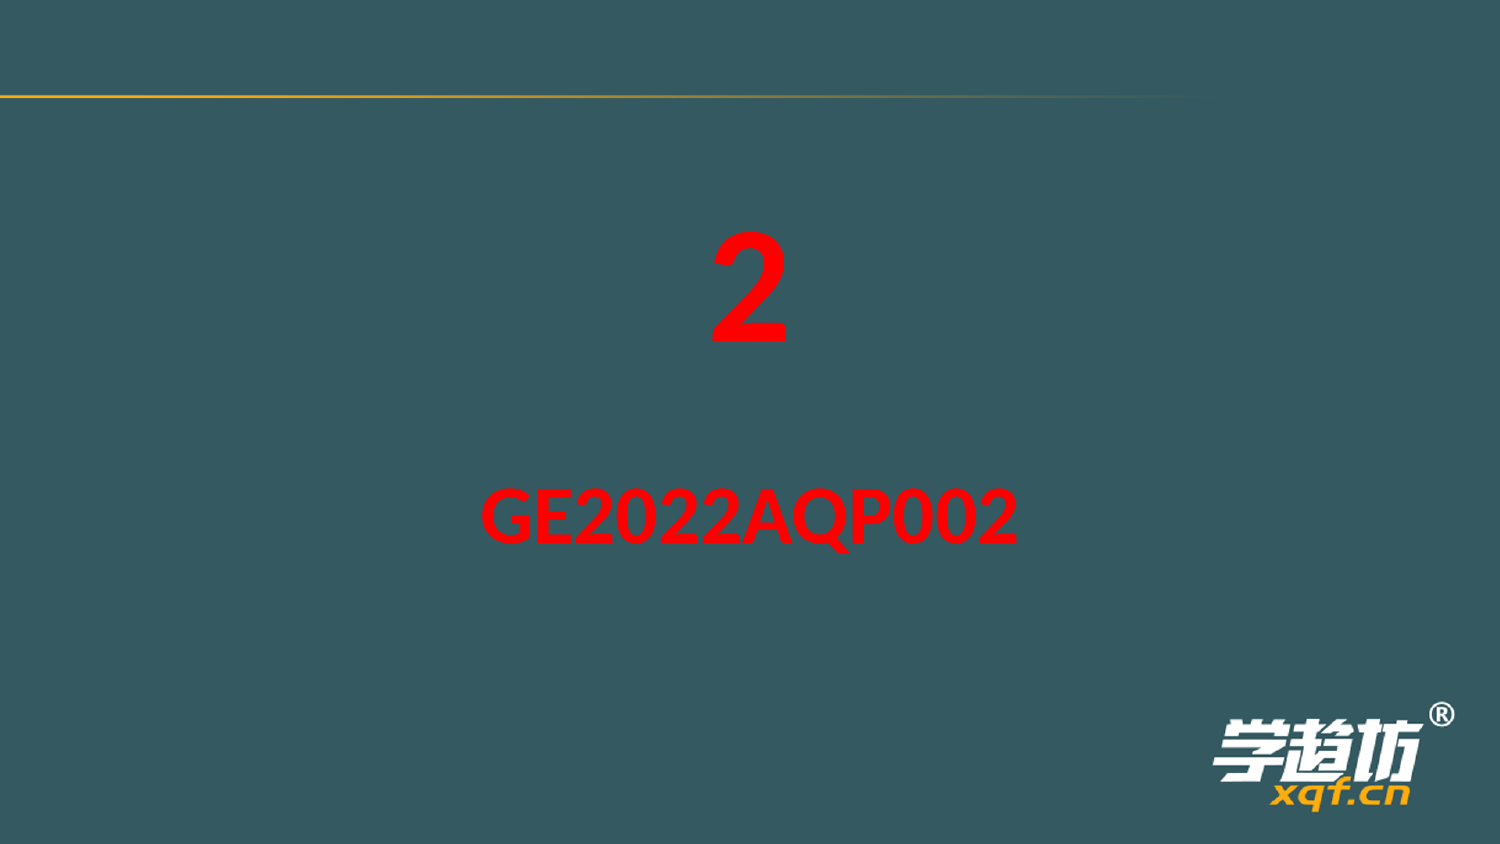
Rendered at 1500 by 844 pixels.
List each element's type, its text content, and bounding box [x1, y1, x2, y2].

picture [0, 0, 1500, 844]
text_box 2 [125, 166, 1375, 382]
text_box GE2022AQP002 [125, 453, 1375, 568]
